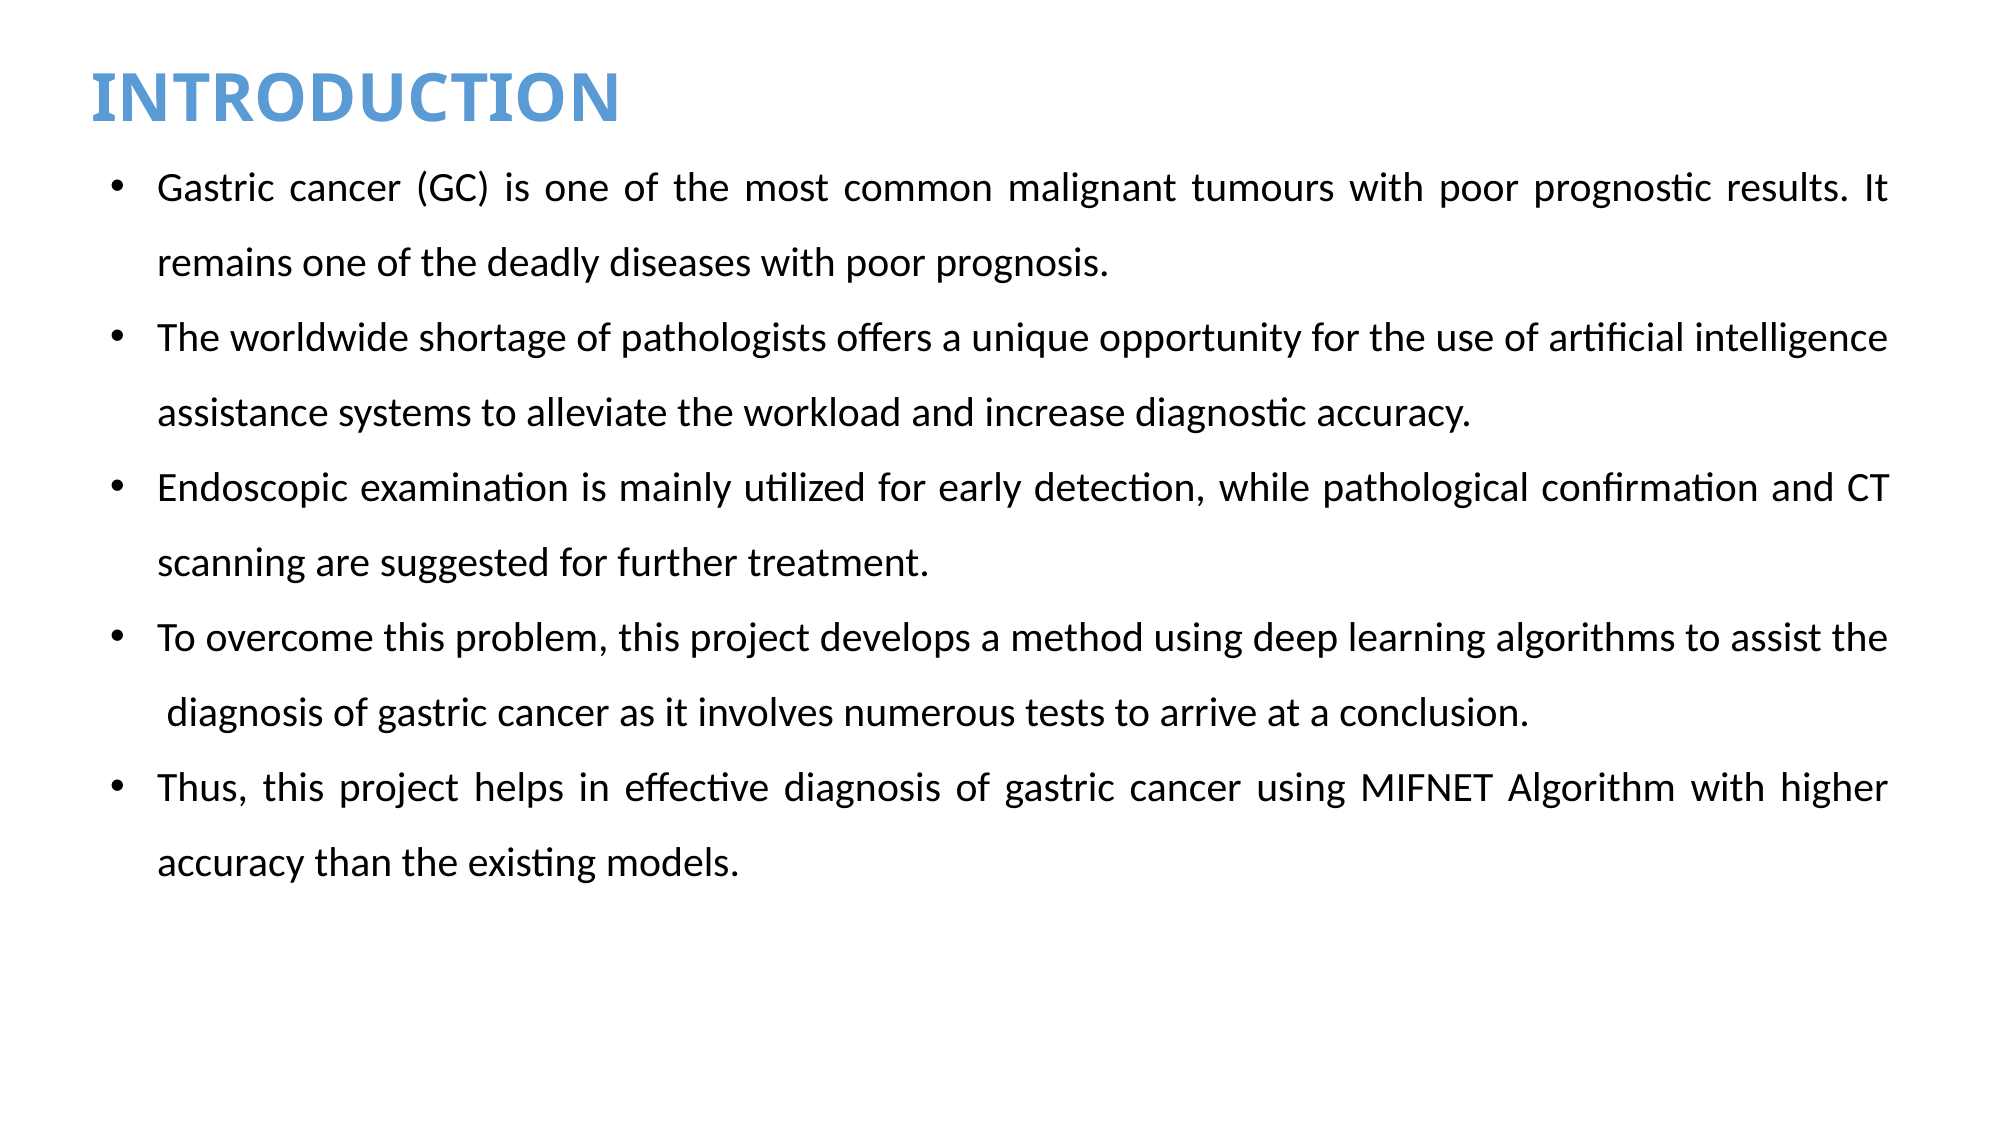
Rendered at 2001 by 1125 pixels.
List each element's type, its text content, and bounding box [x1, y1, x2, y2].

text_box INTRODUCTION [77, 56, 1659, 164]
text_box Gastric cancer (GC) is one of the most common malignant tumours with poor prognostic results. It remains one of the deadly diseases with poor prognosis. The worldwide shortage of pathologists offers a unique opportunity for the use of artificial intelligence assistance systems to alleviate the workload and increase diagnostic accuracy. Endoscopic examination is mainly utilized for early detection, while pathological confirmation and CT scanning are suggested for further treatment. To overcome this problem, this project develops a method using deep learning algorithms to assist the diagnosis of gastric cancer as it involves numerous tests to arrive at a conclusion. Thus, this project helps in effective diagnosis of gastric cancer using MIFNET Algorithm with higher accuracy than the existing models. [95, 127, 1905, 893]
